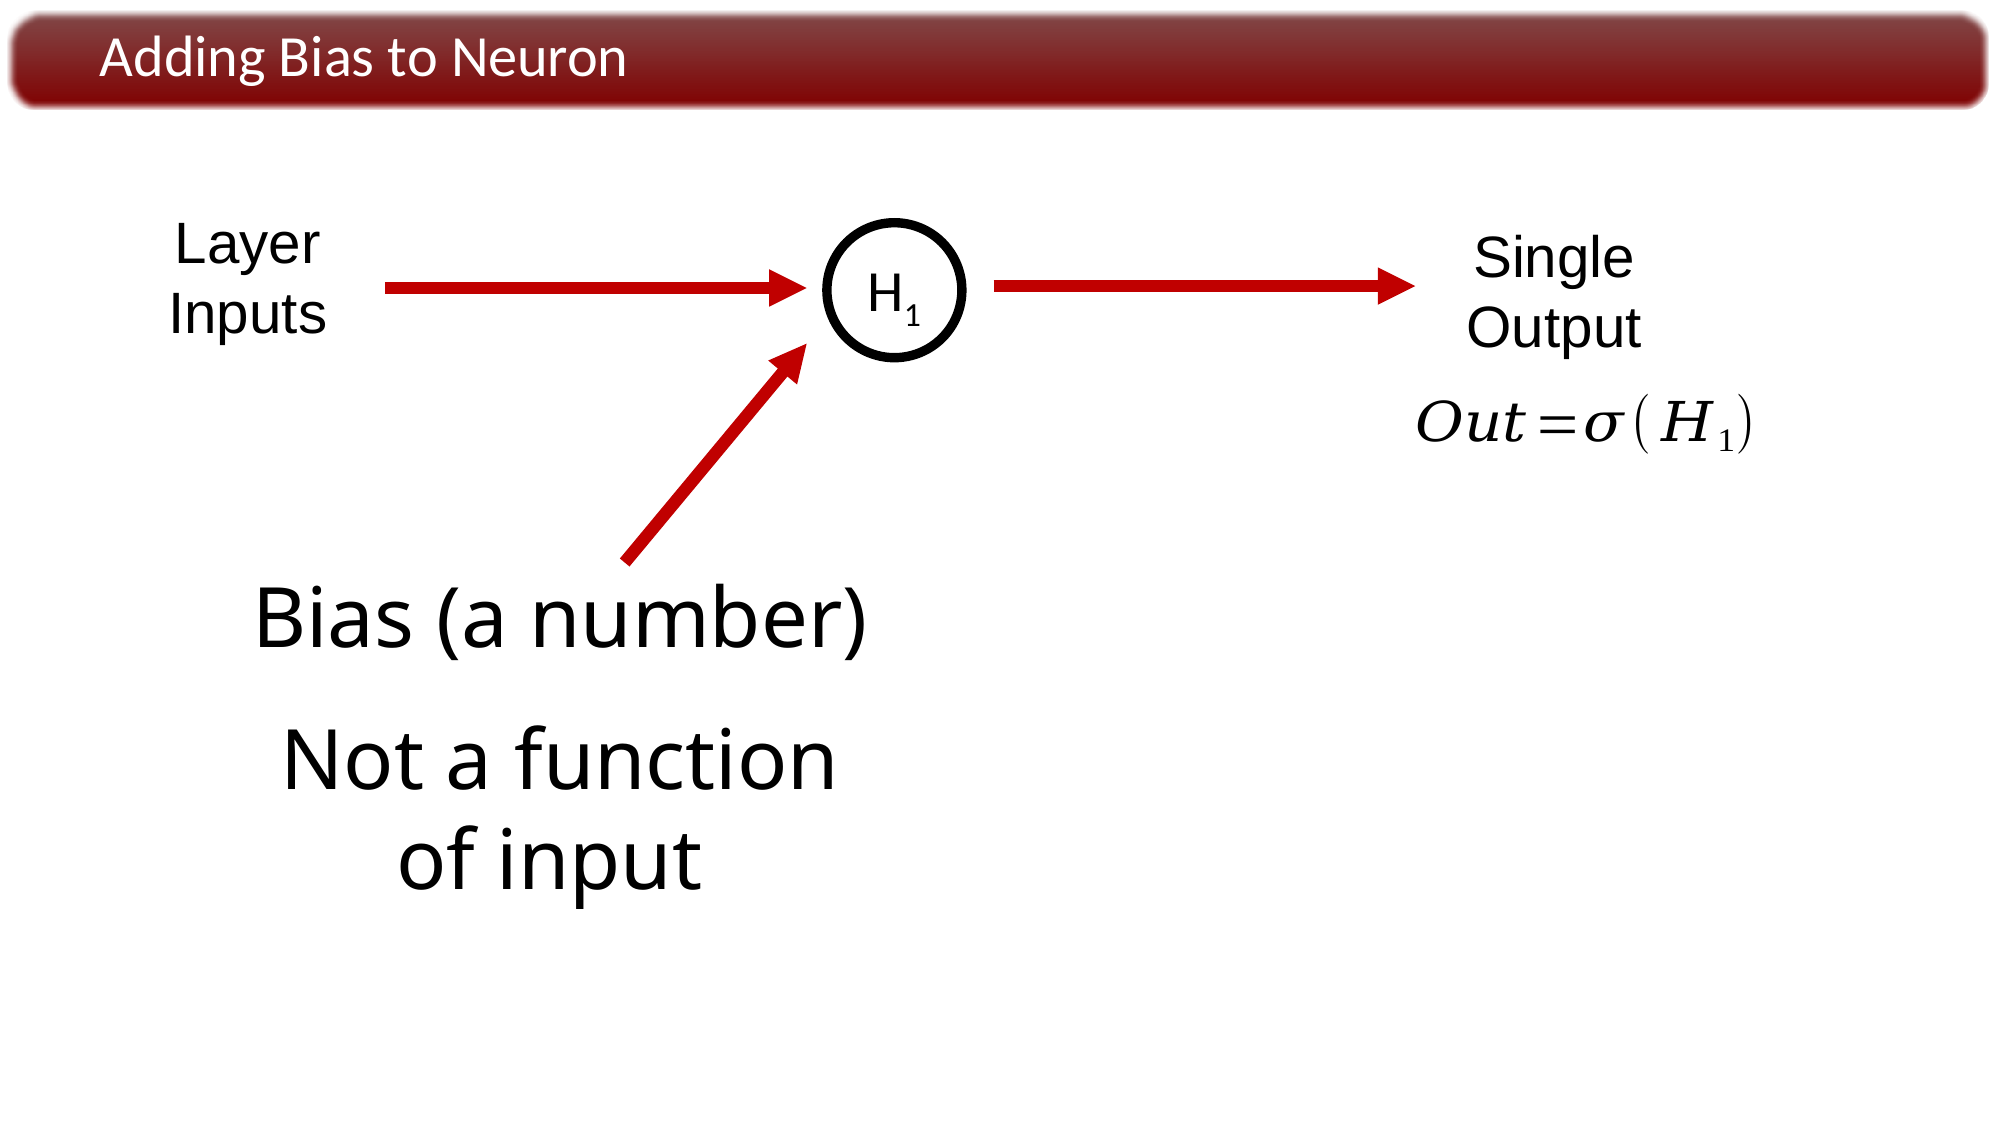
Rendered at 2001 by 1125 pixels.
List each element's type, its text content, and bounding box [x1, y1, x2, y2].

text_box Layer Inputs [126, 197, 369, 353]
text_box Single Output [1433, 211, 1676, 367]
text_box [624, 343, 807, 563]
text_box H1 [825, 221, 963, 359]
text_box Bias (a number) Not a function of input [226, 557, 895, 914]
list Adding Bias to Neuron [99, 16, 1965, 100]
